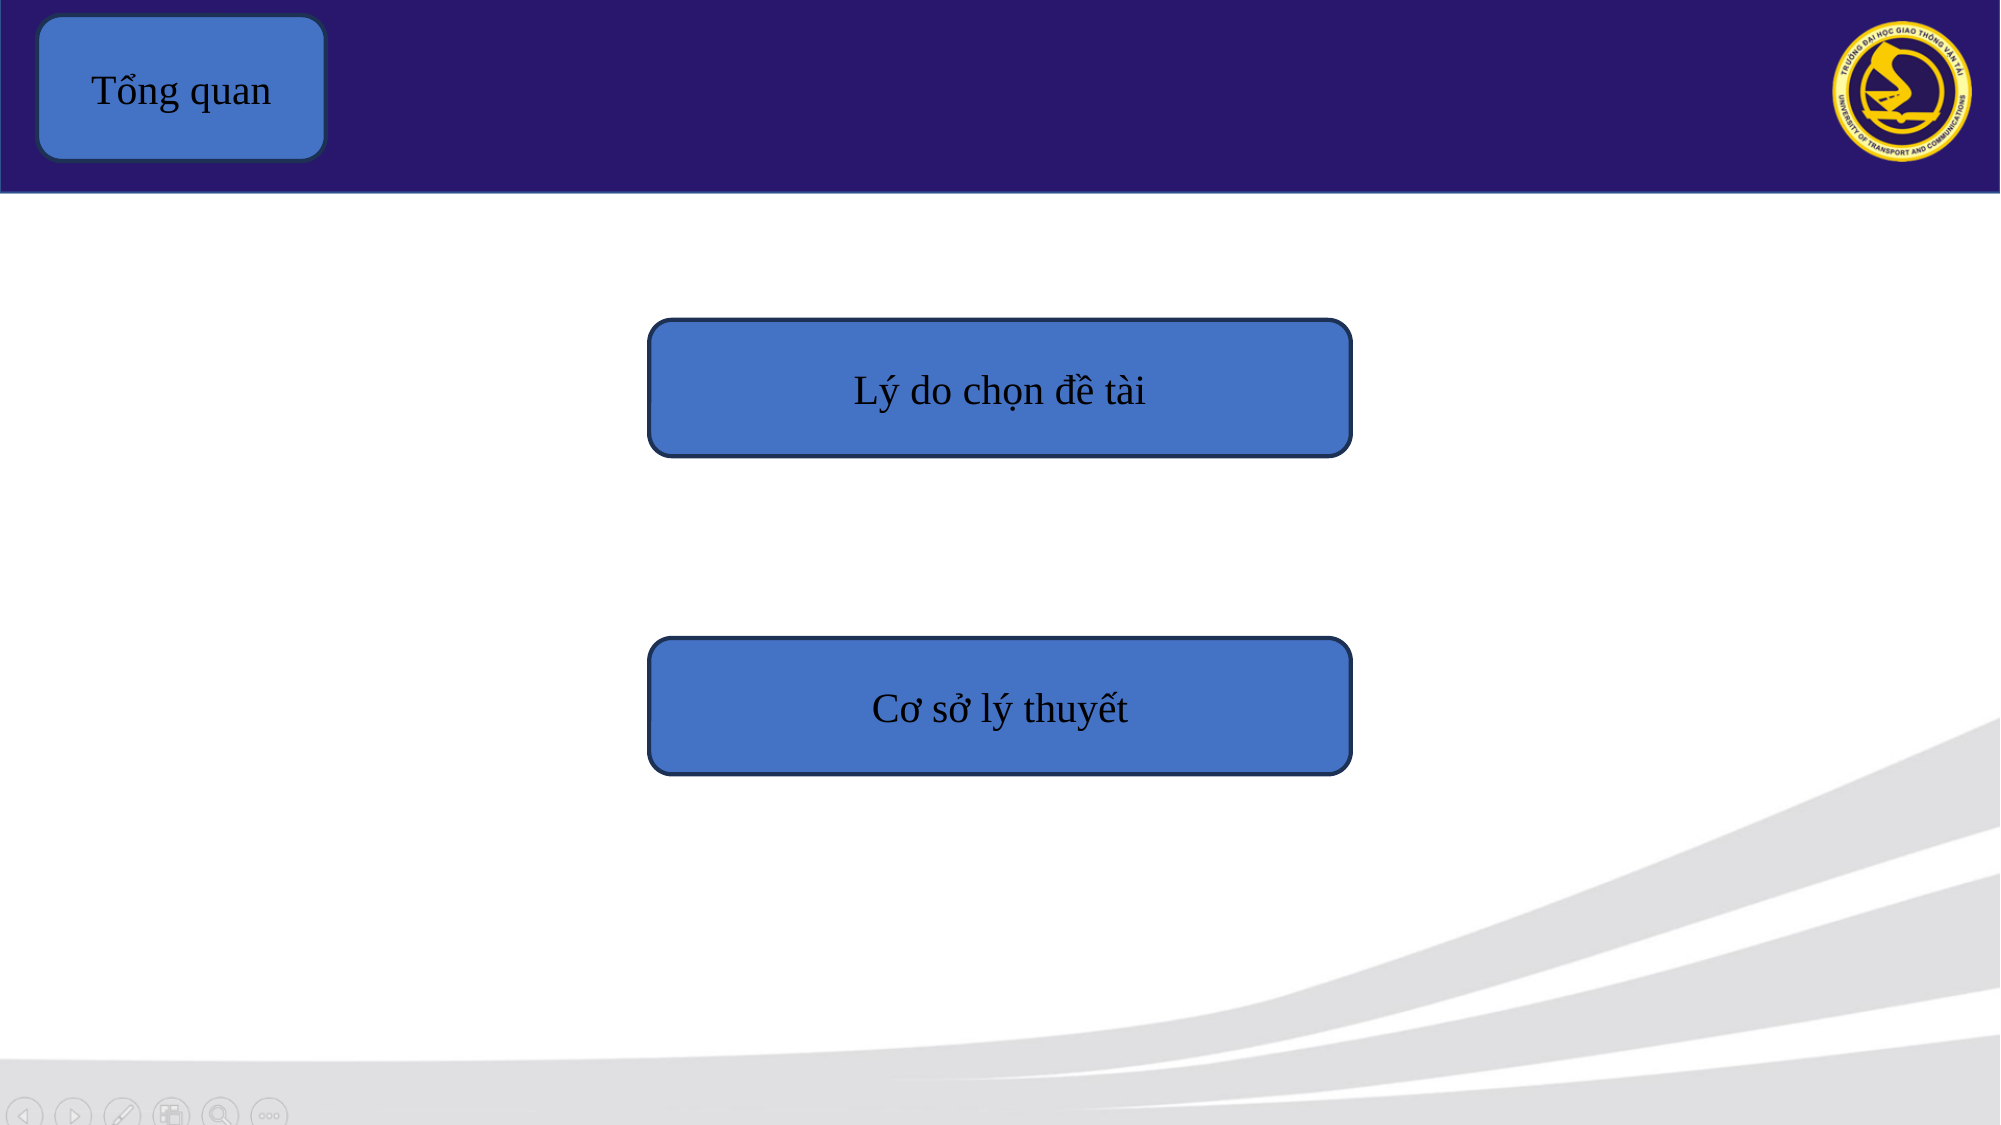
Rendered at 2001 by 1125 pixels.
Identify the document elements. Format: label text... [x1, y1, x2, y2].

picture [0, 0, 2000, 1125]
text_box Lý do chọn đề tài [647, 317, 1353, 459]
text_box Cơ sở lý thuyết [647, 635, 1353, 777]
text_box Tổng quan [34, 12, 328, 164]
